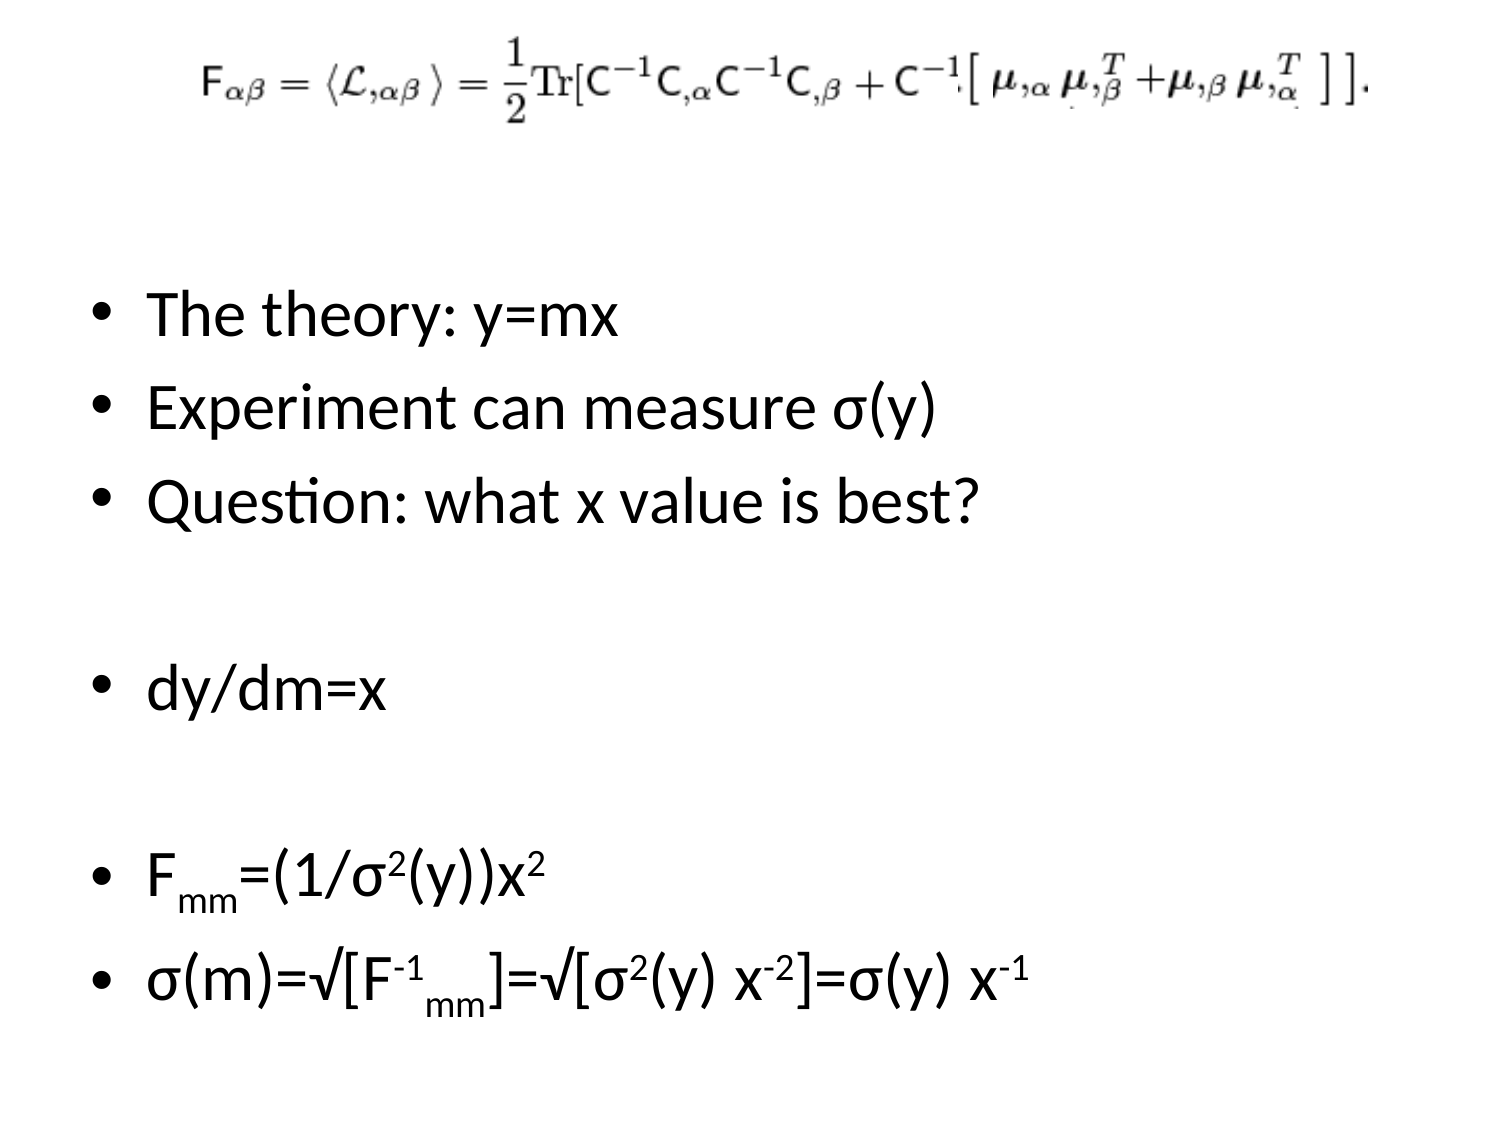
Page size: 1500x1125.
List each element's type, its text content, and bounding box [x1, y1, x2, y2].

list The theory: y=mx Experiment can measure σ(y) Question: what x value is best? dy/dm=x Fmm=(1/σ2(y))x2 σ(m)=√[F-1mm]=√[σ2(y) x-2]=σ(y) x-1 Better measure of m at large x [75, 262, 1425, 1005]
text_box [170, 18, 1368, 136]
